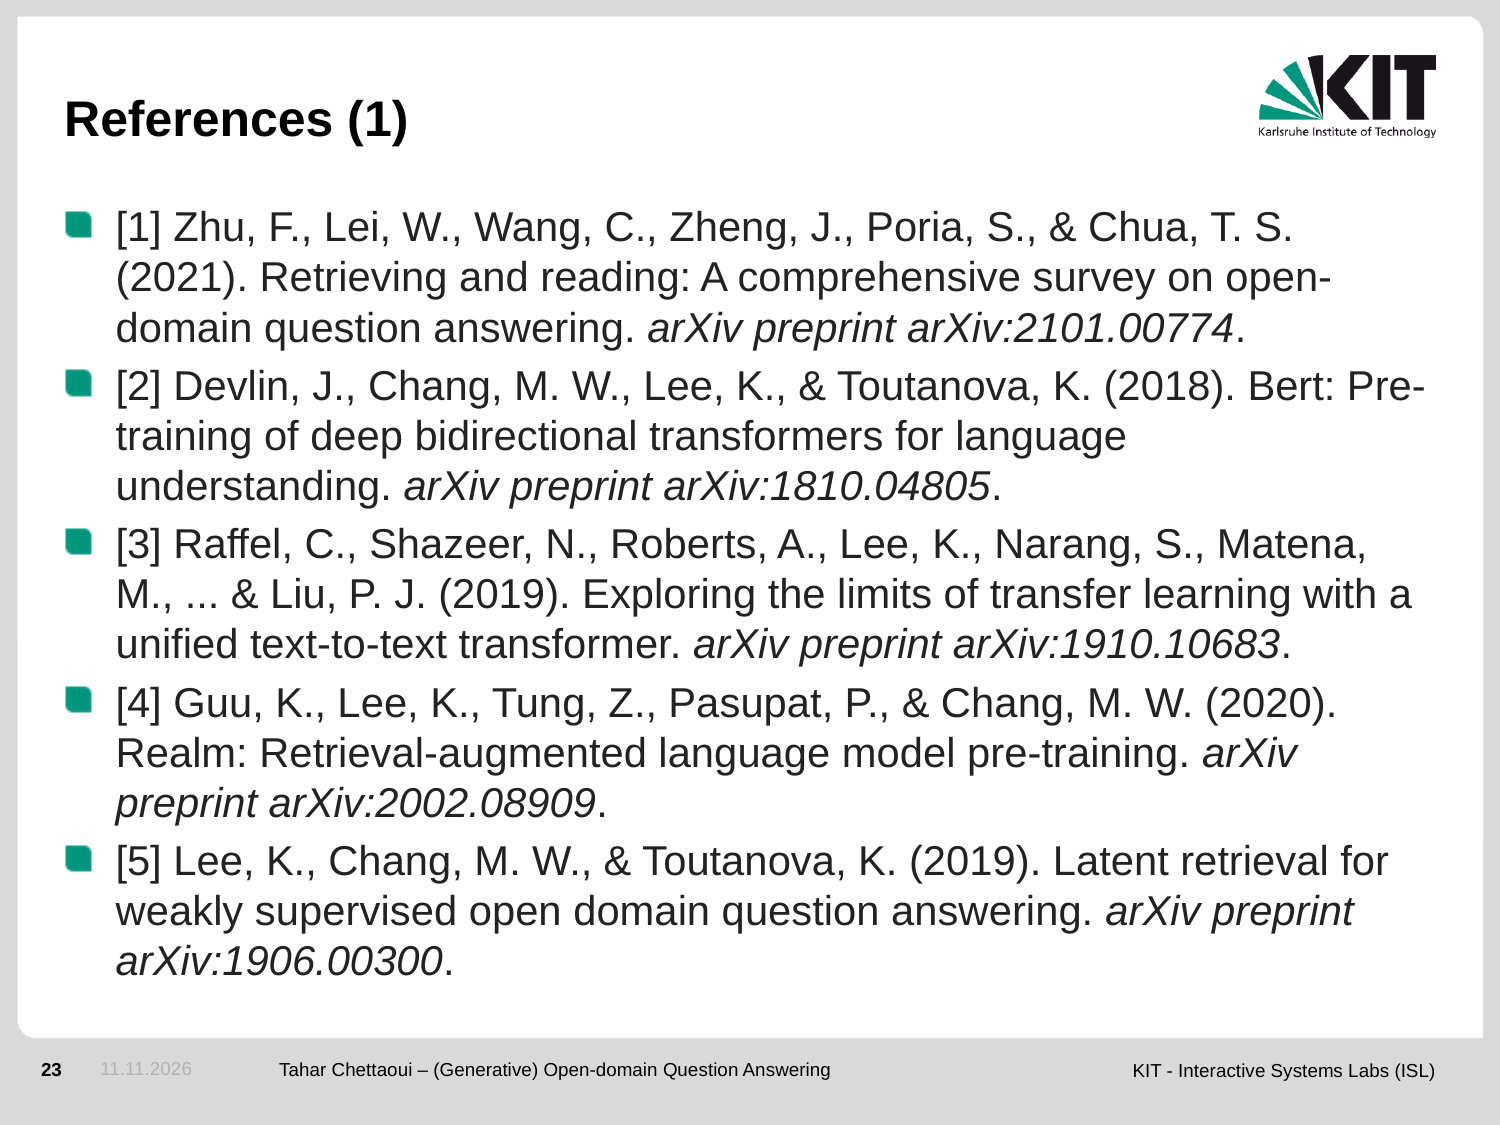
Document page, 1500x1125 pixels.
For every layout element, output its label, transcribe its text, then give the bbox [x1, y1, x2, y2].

picture [0, 0, 1500, 1125]
title References (1) [63, 54, 1199, 148]
footer Tahar Chettaoui – (Generative) Open-domain Question Answering [278, 1056, 977, 1117]
list [1] Zhu, F., Lei, W., Wang, C., Zheng, J., Poria, S., & Chua, T. S. (2021). Retrieving and reading: A comprehensive survey on open-domain question answering. arXiv preprint arXiv:2101.00774. [2] Devlin, J., Chang, M. W., Lee, K., & Toutanova, K. (2018). Bert: Pre-training of deep bidirectional transformers for language understanding. arXiv preprint arXiv:1810.04805. [3] Raffel, C., Shazeer, N., Roberts, A., Lee, K., Narang, S., Matena, M., ... & Liu, P. J. (2019). Exploring the limits of transfer learning with a unified text-to-text transformer. arXiv preprint arXiv:1910.10683. [4] Guu, K., Lee, K., Tung, Z., Pasupat, P., & Chang, M. W. (2020). Realm: Retrieval-augmented language model pre-training. arXiv preprint arXiv:2002.08909. [5] Lee, K., Chang, M. W., & Toutanova, K. (2019). Latent retrieval for weakly supervised open domain question answering. arXiv preprint arXiv:1906.00300. [63, 199, 1436, 1004]
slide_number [100, 1057, 272, 1117]
